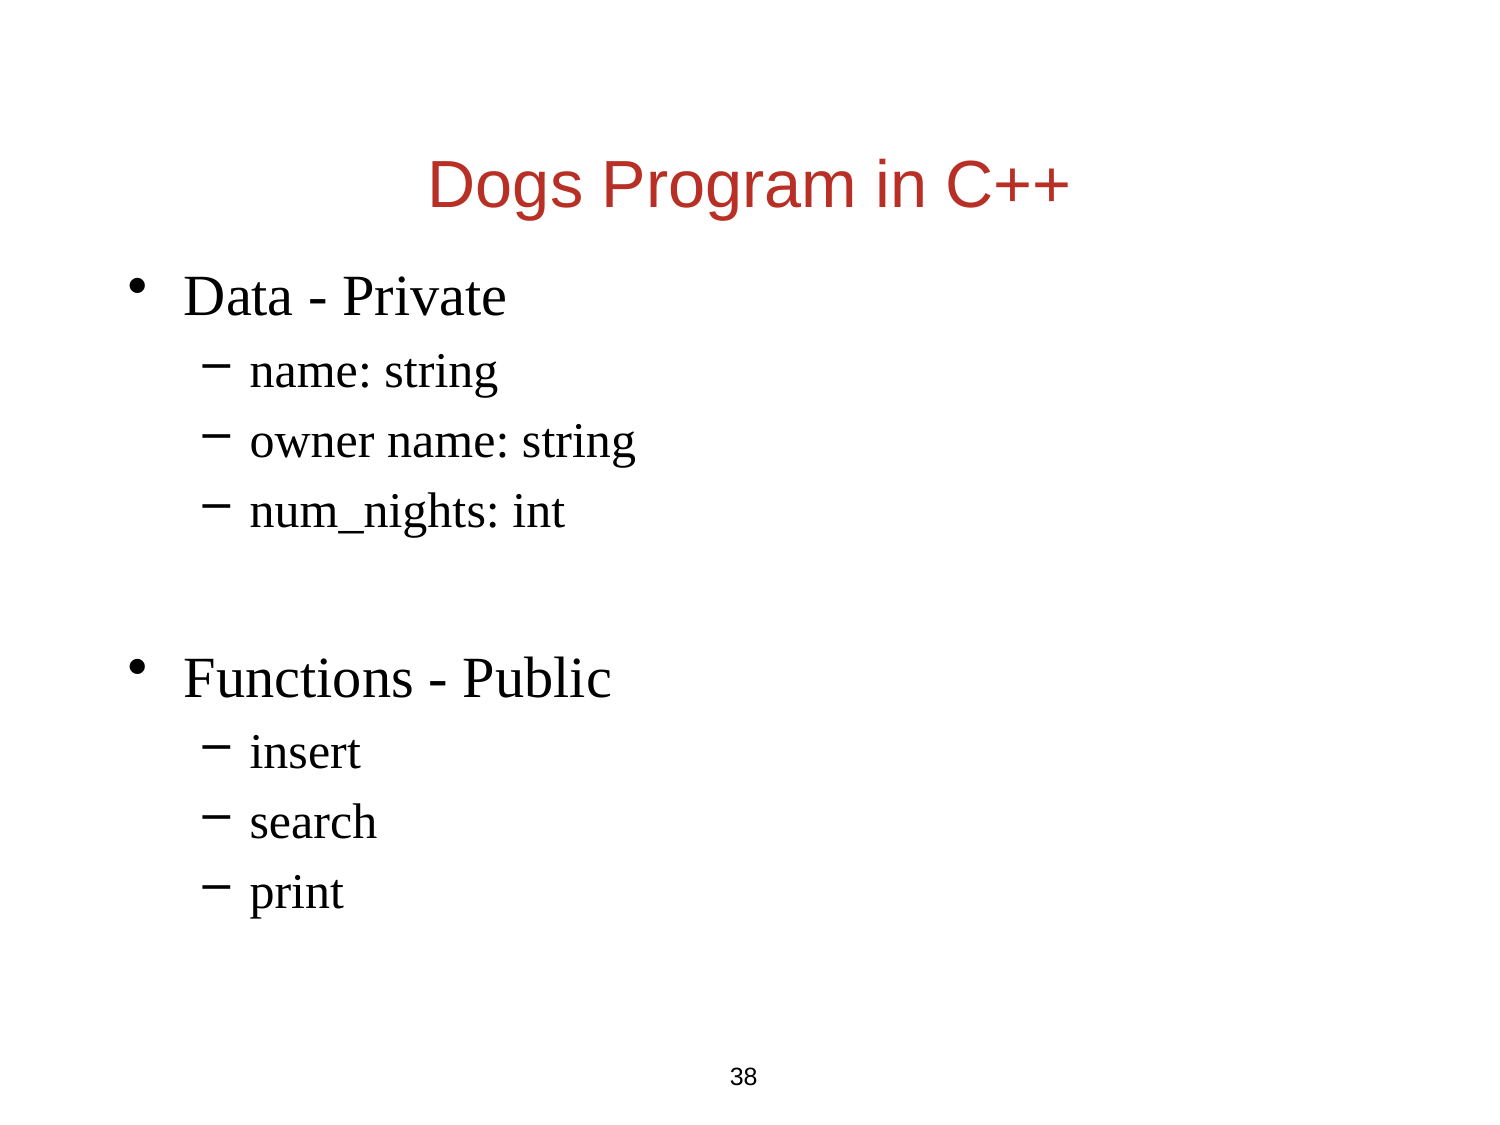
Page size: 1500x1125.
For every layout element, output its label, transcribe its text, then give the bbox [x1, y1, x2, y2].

slide_number 38 [687, 1049, 801, 1101]
title Dogs Program in C++ [112, 125, 1388, 238]
list Data - Private name: string owner name: string num_nights: int Functions - Public insert search print [112, 249, 1388, 1038]
